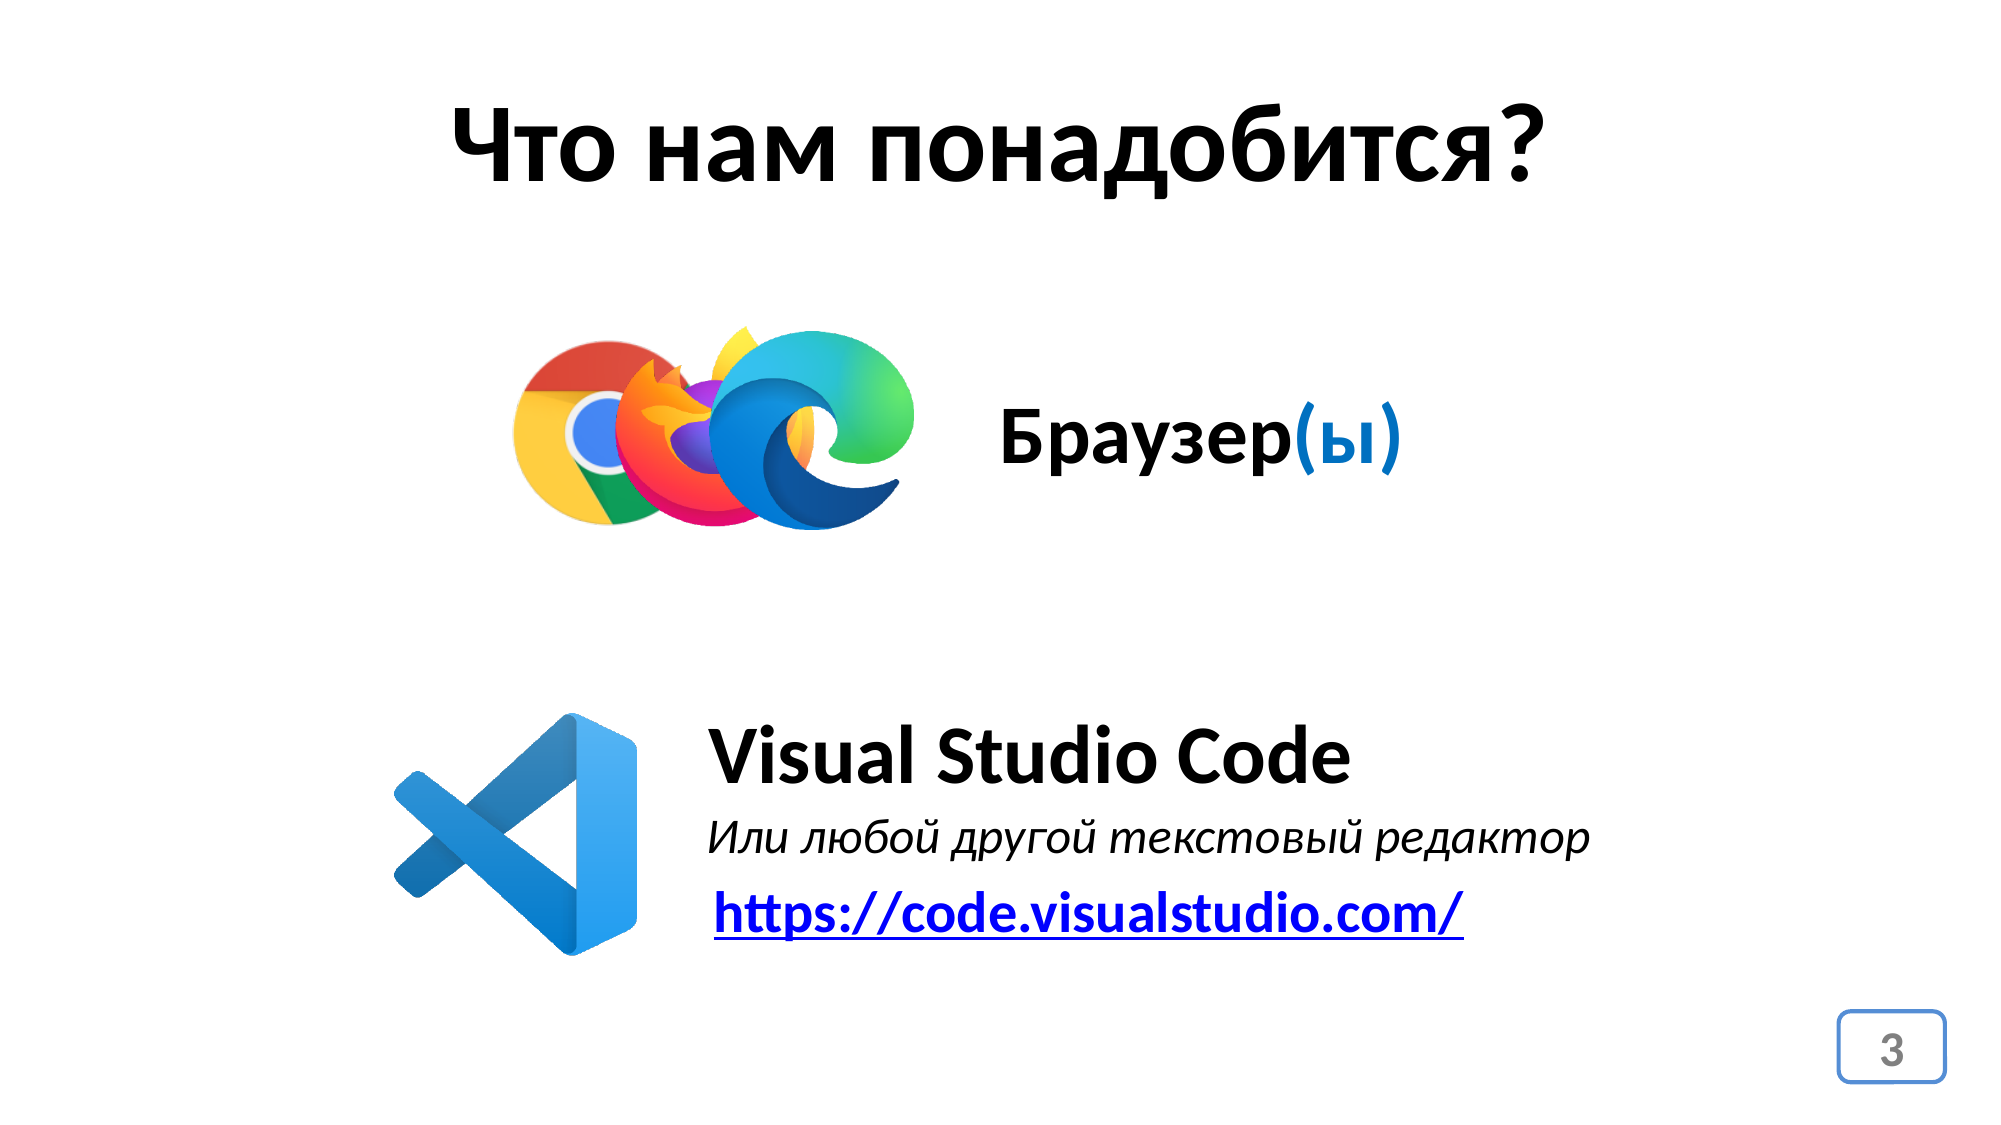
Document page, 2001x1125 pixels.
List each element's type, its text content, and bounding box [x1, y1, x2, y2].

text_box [393, 692, 1607, 956]
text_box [503, 326, 1469, 536]
title Что нам понадобится? [0, 54, 2000, 219]
slide_number 3 [1836, 1009, 1948, 1085]
